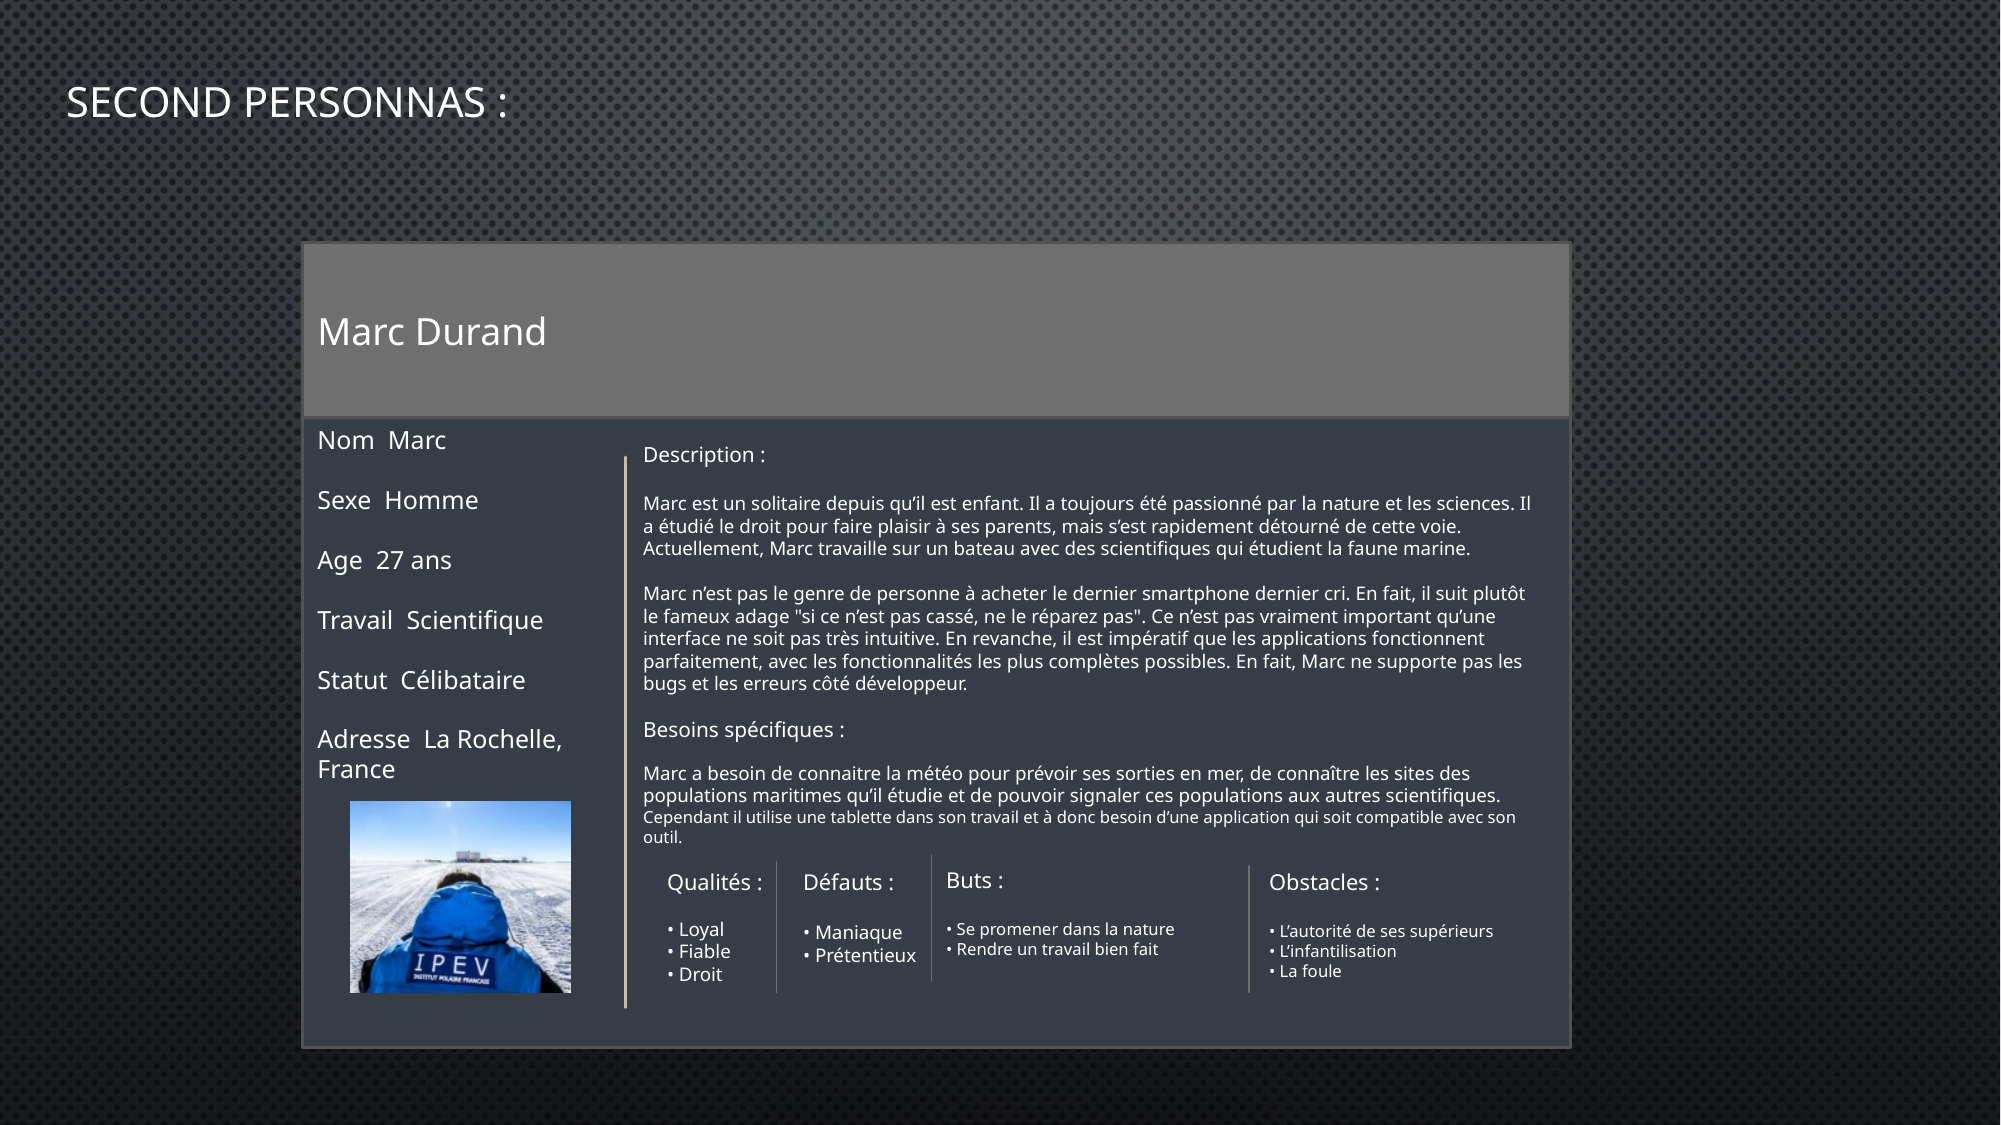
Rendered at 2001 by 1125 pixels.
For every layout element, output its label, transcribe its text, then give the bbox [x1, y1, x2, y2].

text_box Buts : • Se promener dans la nature • Rendre un travail bien fait [932, 858, 1356, 966]
text_box Défauts : • Maniaque • Prétentieux [788, 861, 931, 974]
text_box Obstacles : • L’autorité de ses supérieurs • L’infantilisation • La foule [1254, 861, 1514, 989]
text_box Description : Marc est un solitaire depuis qu’il est enfant. Il a toujours été passionné par la nature et les sciences. Il a étudié le droit pour faire plaisir à ses parents, mais s’est rapidement détourné de cette voie. Actuellement, Marc travaille sur un bateau avec des scientifiques qui étudient la faune marine. Marc n’est pas le genre de personne à acheter le dernier smartphone dernier cri. En fait, il suit plutôt le fameux adage "si ce n’est pas cassé, ne le réparez pas". Ce n’est pas vraiment important qu’une interface ne soit pas très intuitive. En revanche, il est impératif que les applications fonctionnent parfaitement, avec les fonctionnalités les plus complètes possibles. En fait, Marc ne supporte pas les bugs et les erreurs côté développeur. Besoins spécifiques : Marc a besoin de connaitre la météo pour prévoir ses sorties en mer, de connaître les sites des populations maritimes qu’il étudie et de pouvoir signaler ces populations aux autres scientifiques. Cependant il utilise une tablette dans son travail et à donc besoin d’une application qui soit compatible avec son outil. [628, 434, 1556, 894]
text_box Qualités : • Loyal • Fiable • Droit [777, 861, 901, 993]
text_box [301, 416, 1572, 1049]
list Second Personnas : [51, 51, 1677, 150]
text_box Marc Durand [301, 241, 1572, 416]
picture [350, 801, 571, 993]
text_box Nom Marc Sexe Homme Age 27 ans Travail Scientifique Statut Célibataire Adresse La Rochelle, France [302, 417, 623, 792]
text_box Qualités : • Loyal • Fiable • Droit [652, 861, 776, 993]
text_box Défauts : • Maniaque • Prétentieux [932, 966, 1037, 974]
